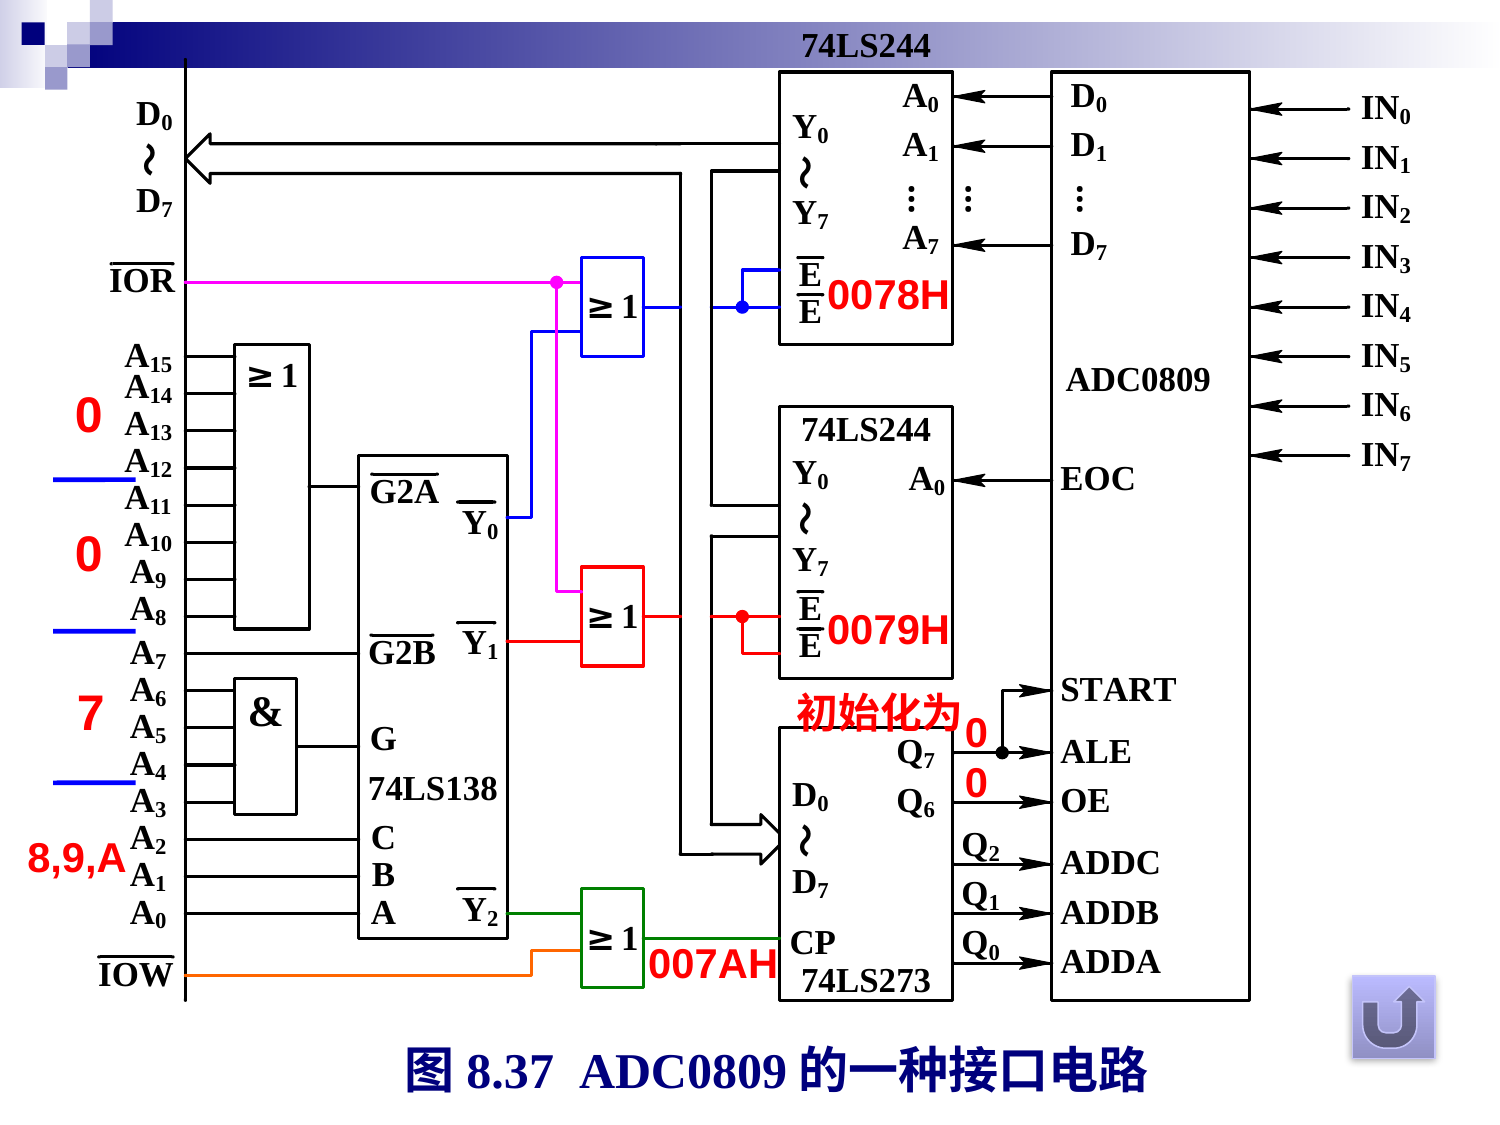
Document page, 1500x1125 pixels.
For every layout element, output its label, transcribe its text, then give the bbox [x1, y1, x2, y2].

text_box 图8.37 ADC0809的一种接口电路 [389, 1030, 1199, 1106]
text_box [1352, 1020, 1436, 1059]
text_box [0, 10, 1436, 1012]
